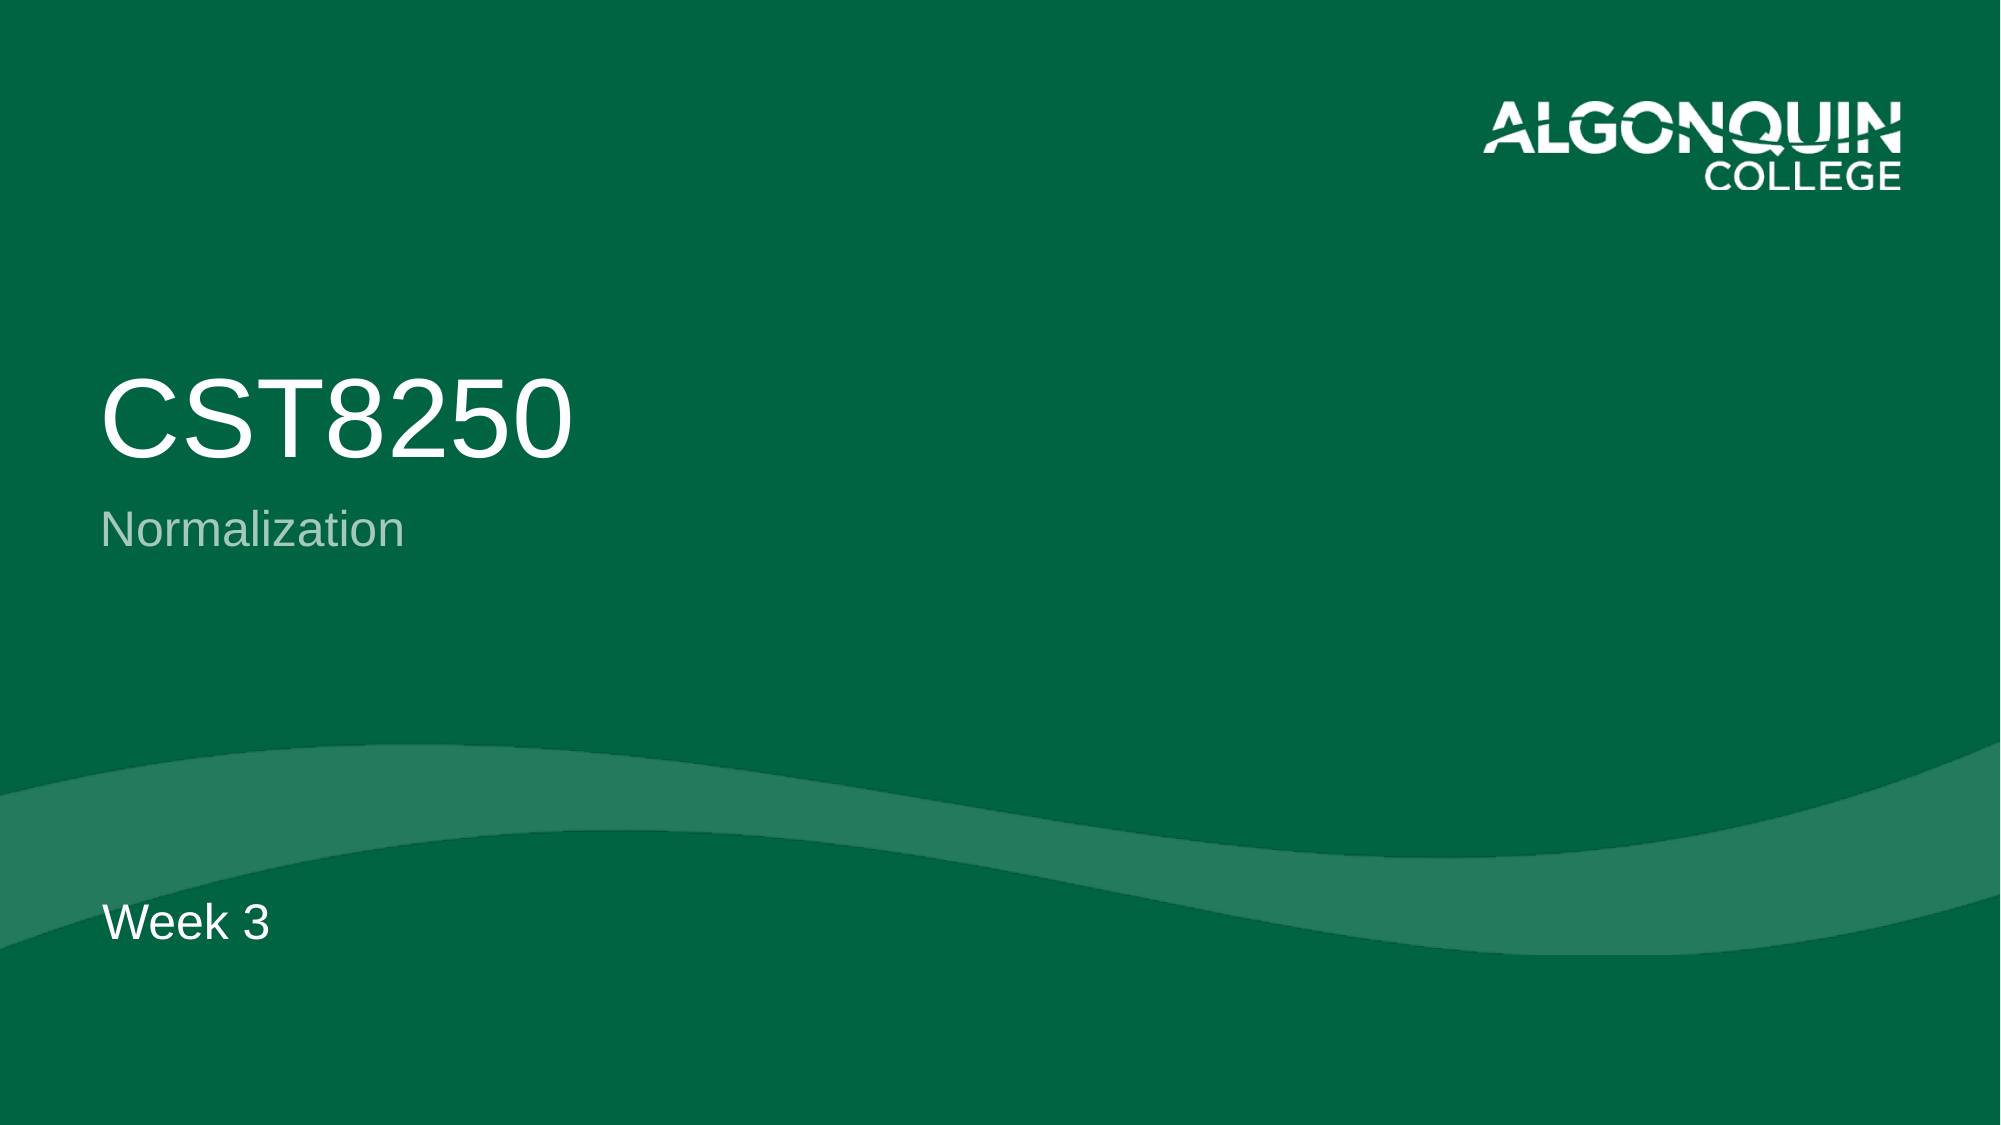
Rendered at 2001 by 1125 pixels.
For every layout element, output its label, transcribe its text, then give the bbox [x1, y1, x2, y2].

list Week 3 [102, 903, 982, 1027]
subtitle Normalization [99, 496, 1596, 784]
title CST8250 [99, 211, 1290, 480]
picture [0, 0, 2001, 1125]
